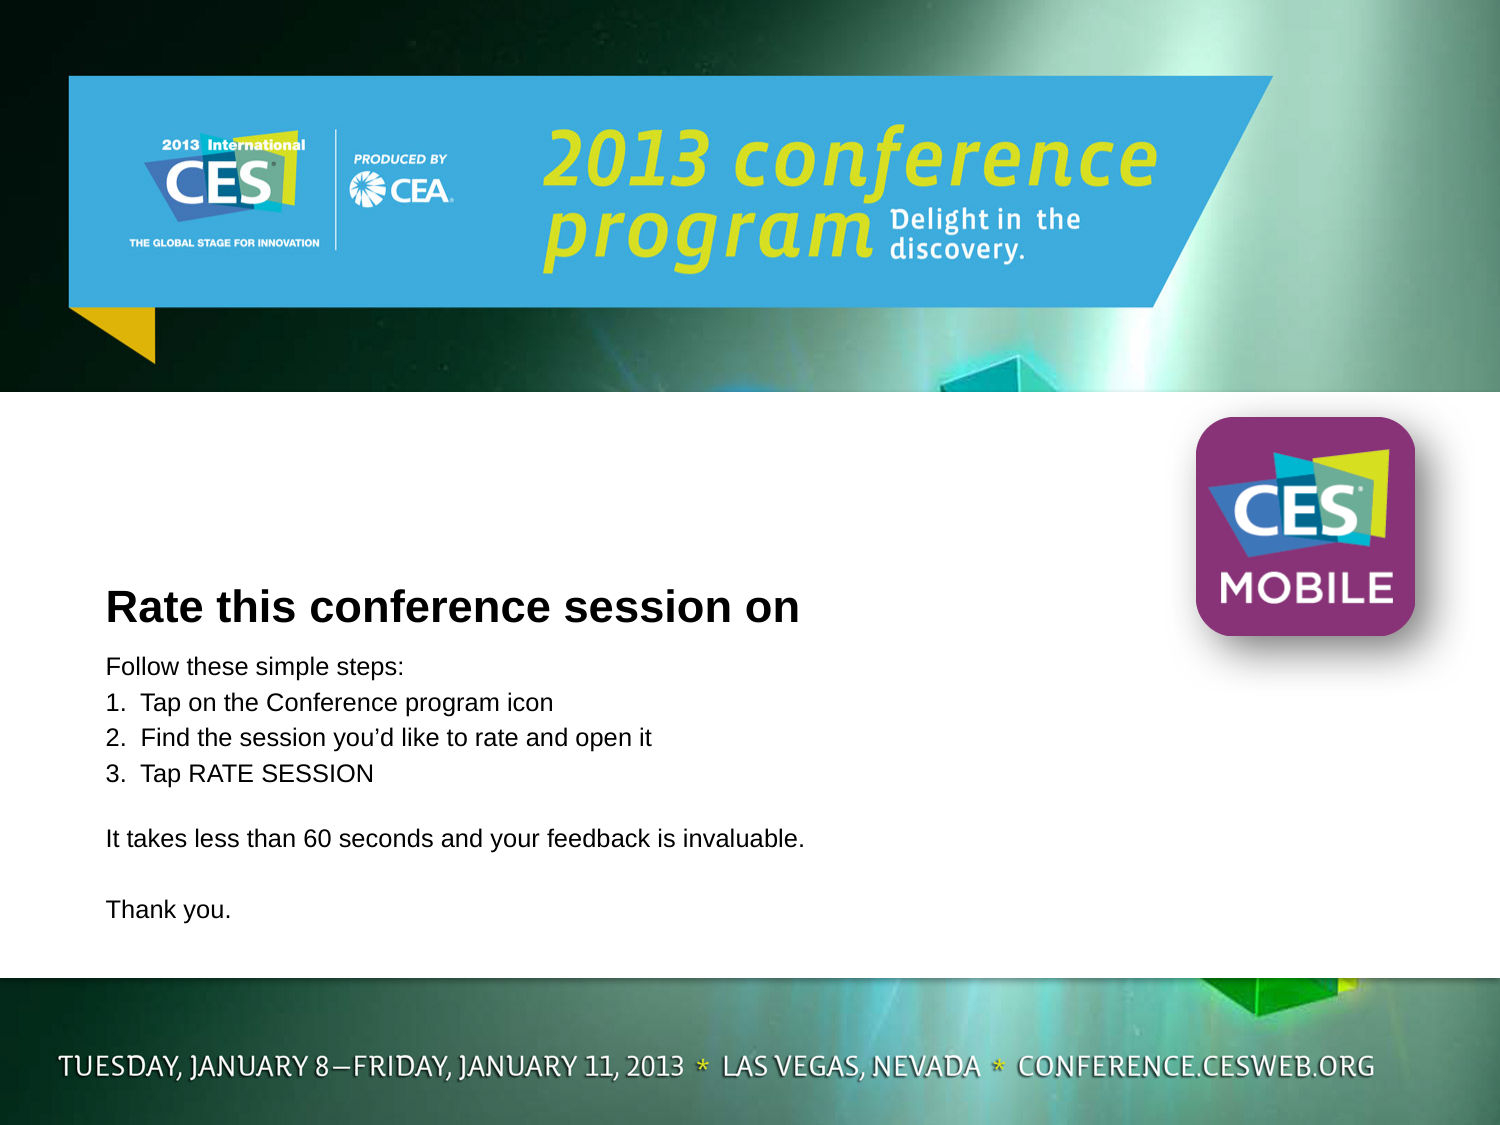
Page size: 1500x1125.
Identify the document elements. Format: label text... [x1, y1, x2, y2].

picture [0, 0, 1500, 391]
text_box [0, 391, 1500, 979]
picture [0, 979, 1500, 1125]
list Rate this conference session on Follow these simple steps: 1. Tap on the Conference program icon 2. Find the session you’d like to rate and open it 3. Tap RATE SESSION It takes less than 60 seconds and your feedback is invaluable. Thank you. [90, 561, 1285, 932]
picture [1195, 417, 1415, 637]
